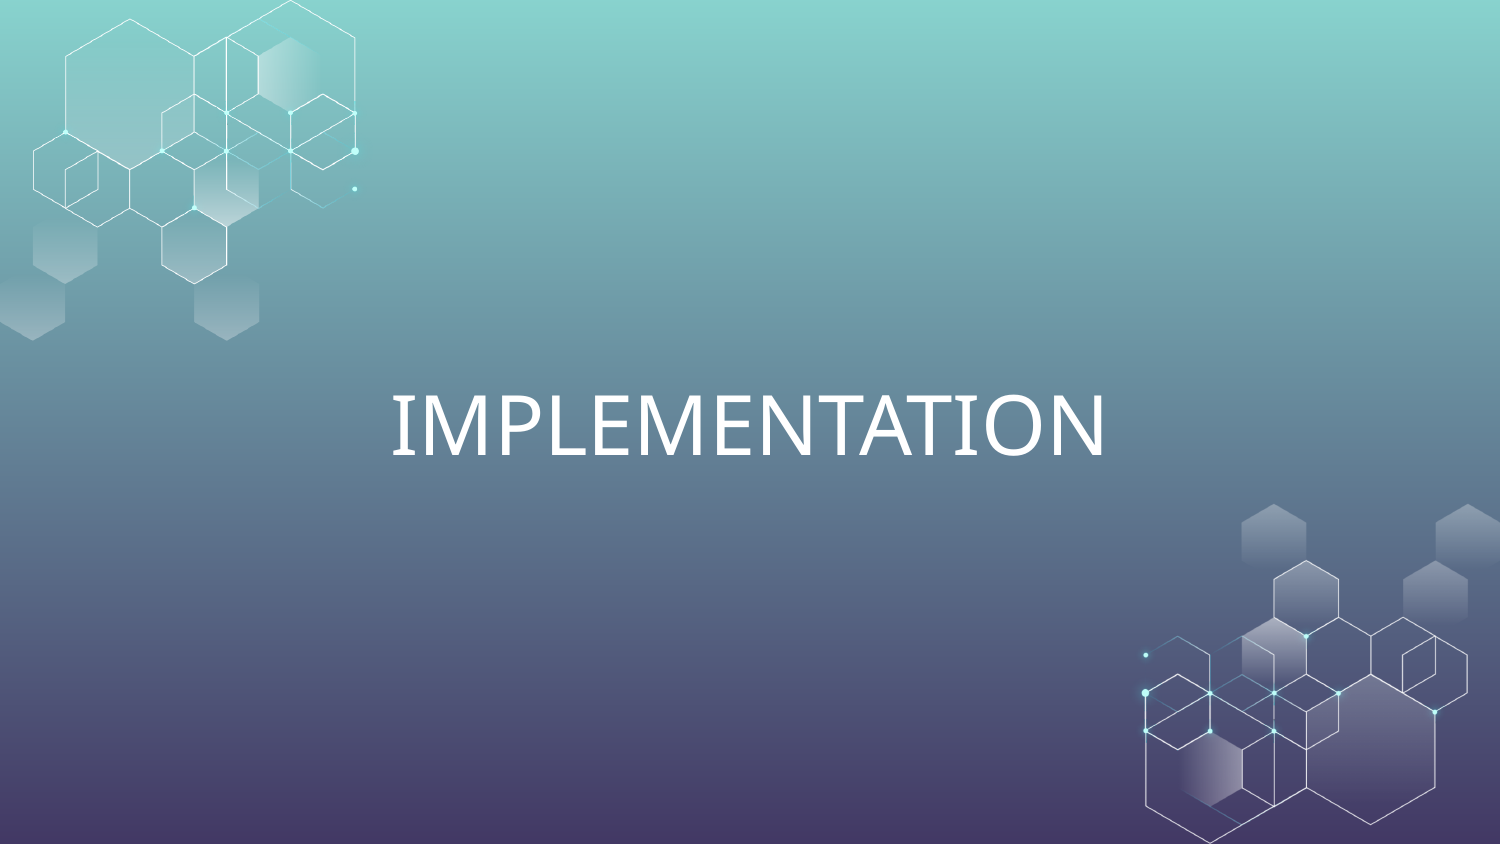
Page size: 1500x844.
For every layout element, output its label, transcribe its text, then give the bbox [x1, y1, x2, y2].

text_box IMPLEMENTATION [183, 316, 1317, 527]
picture [1123, 504, 1500, 844]
picture [0, 0, 378, 341]
